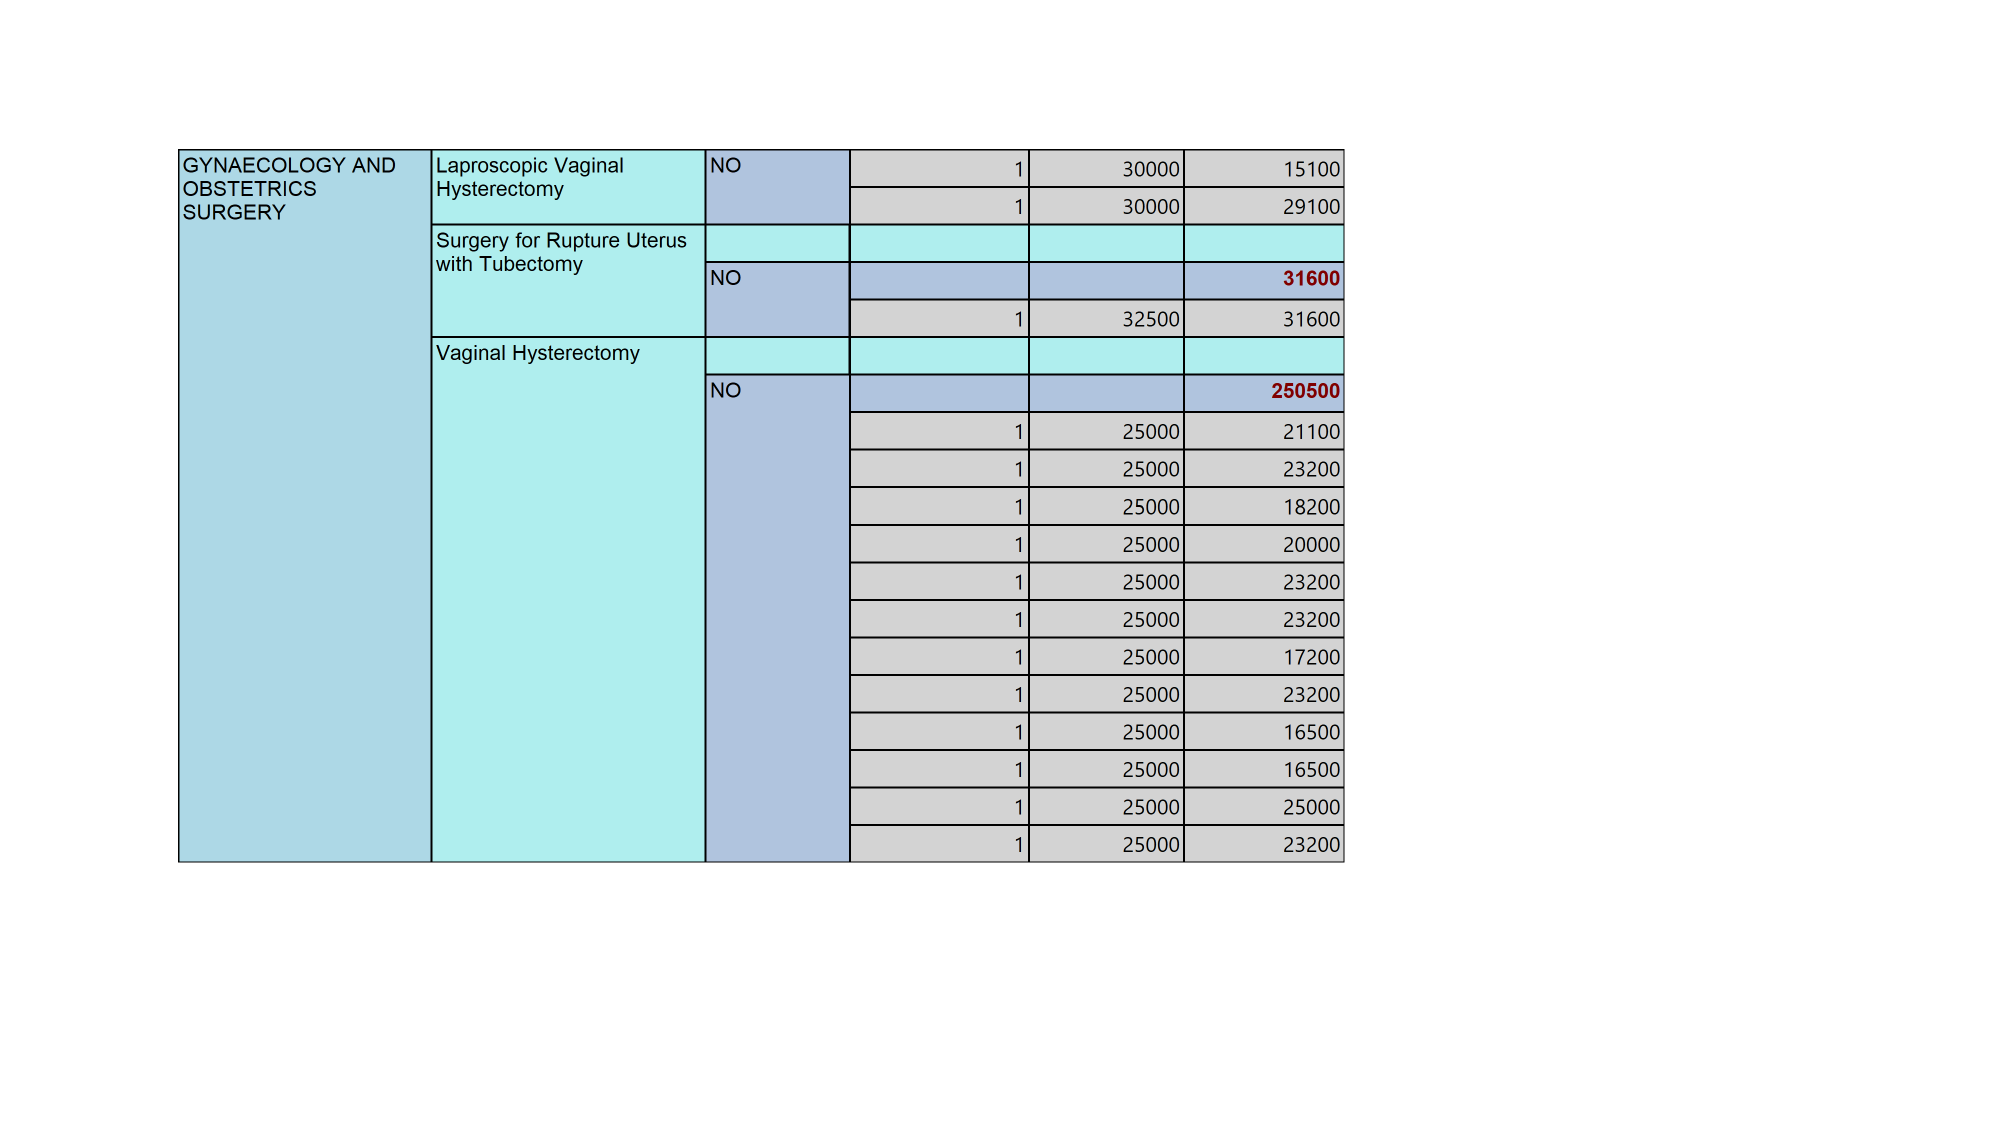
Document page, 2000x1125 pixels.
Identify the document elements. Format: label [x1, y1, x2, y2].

picture [178, 149, 1345, 863]
